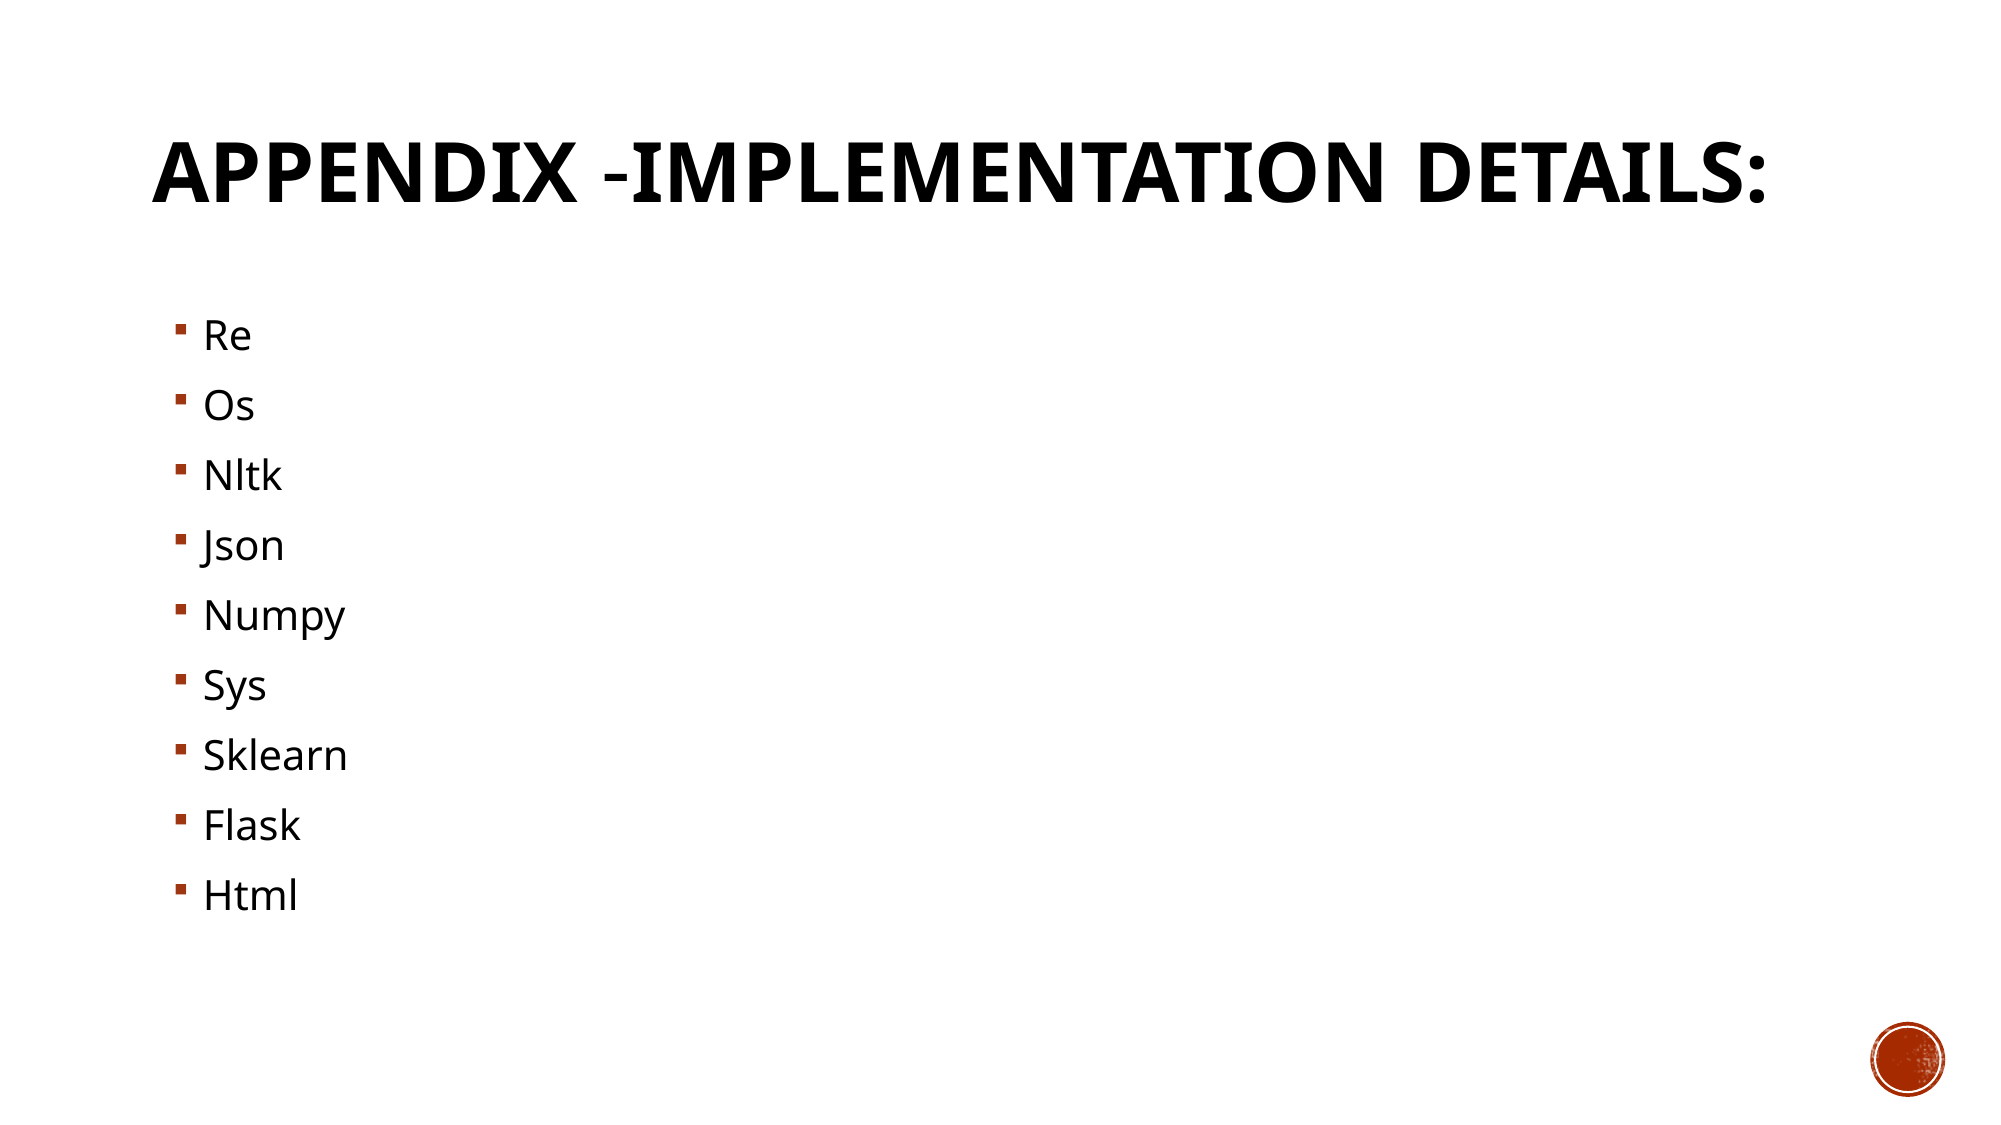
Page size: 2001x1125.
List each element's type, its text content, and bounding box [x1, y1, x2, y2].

list Re Os Nltk Json Numpy Sys Sklearn Flask Html [157, 306, 1883, 1021]
title Appendix -implementation details: [137, 168, 1863, 386]
